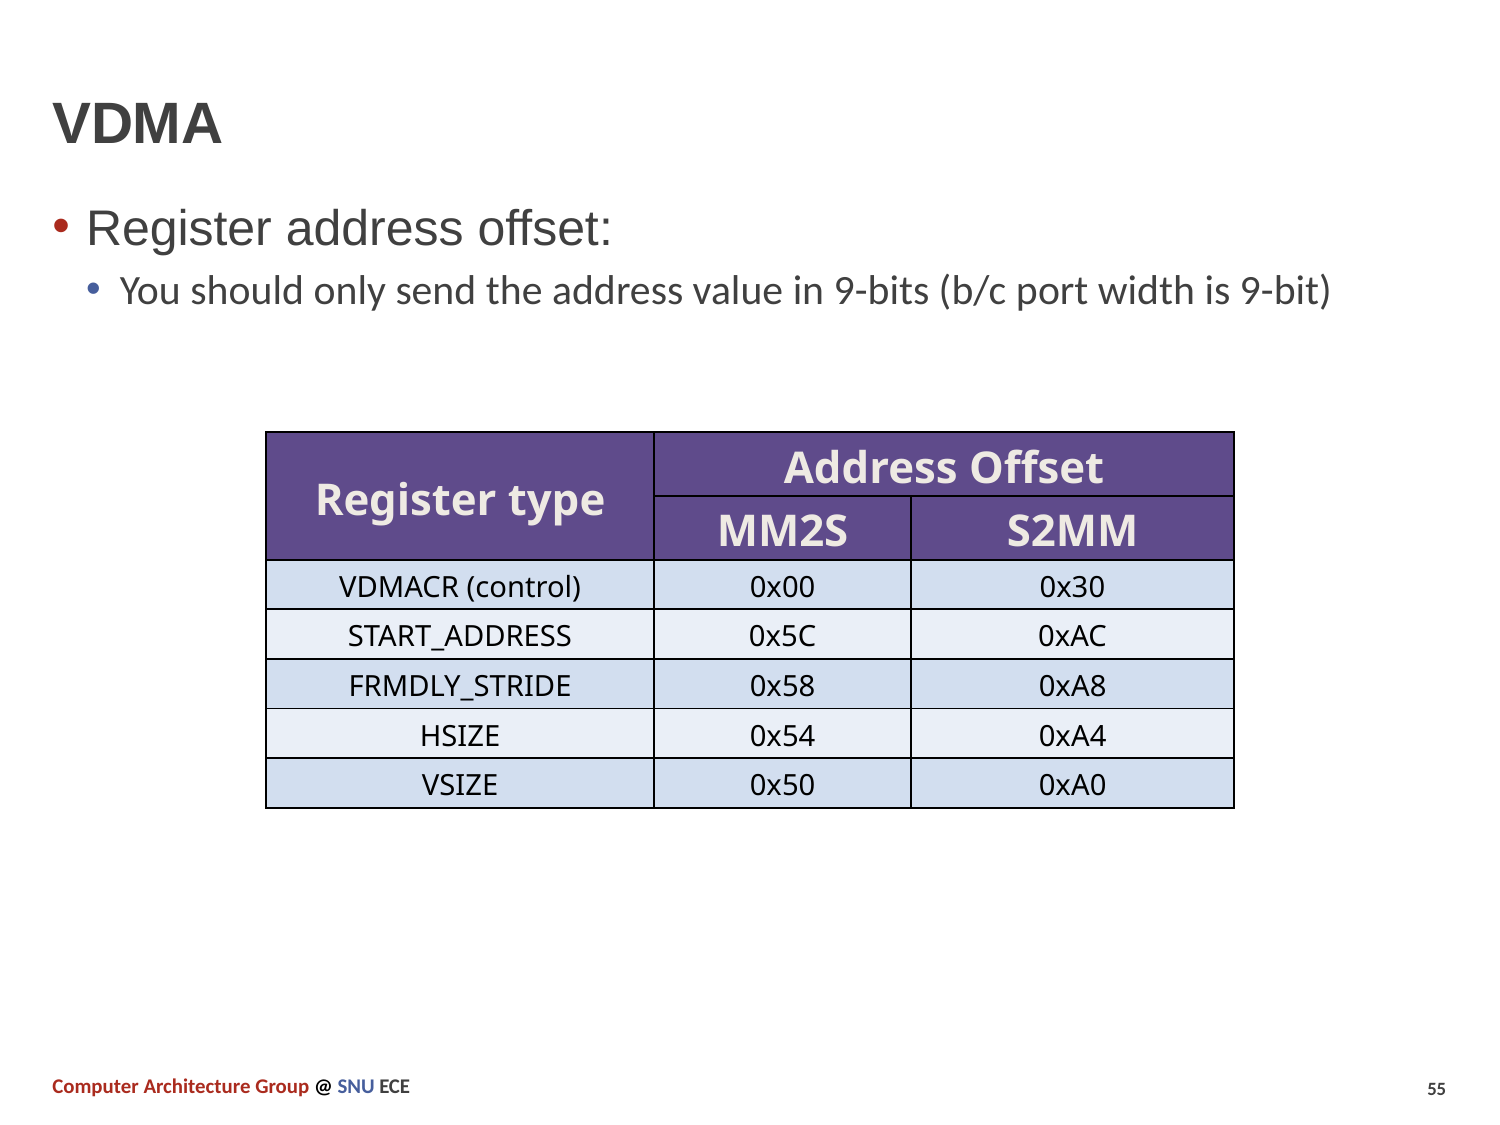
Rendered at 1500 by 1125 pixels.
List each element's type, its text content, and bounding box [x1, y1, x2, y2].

table_cell S2MM [912, 497, 1233, 559]
table_cell MM2S [655, 497, 910, 559]
table_header Address Offset [655, 433, 1233, 495]
table_cell 0xA0 [912, 759, 1233, 807]
table_cell 0xAC [912, 610, 1233, 658]
table_cell 0x30 [912, 561, 1233, 608]
table_cell START_ADDRESS [267, 610, 653, 658]
table_cell 0xA4 [912, 709, 1233, 757]
table_cell 0x58 [655, 660, 910, 708]
table_cell 0x5C [655, 610, 910, 658]
table_cell VSIZE [267, 759, 653, 807]
table_cell 0x00 [655, 561, 910, 608]
table_header Register type [267, 433, 653, 559]
table_cell 0x50 [655, 759, 910, 807]
title VDMA [37, 24, 1425, 163]
table_cell 0x54 [655, 709, 910, 757]
table_cell HSIZE [267, 709, 653, 757]
table_cell 0xA8 [912, 660, 1233, 708]
table_cell FRMDLY_STRIDE [267, 660, 653, 708]
table_cell VDMACR (control) [267, 561, 653, 608]
list Register address offset: You should only send the address value in 9-bits (b/c port width is 9-bit) [37, 187, 1463, 1038]
